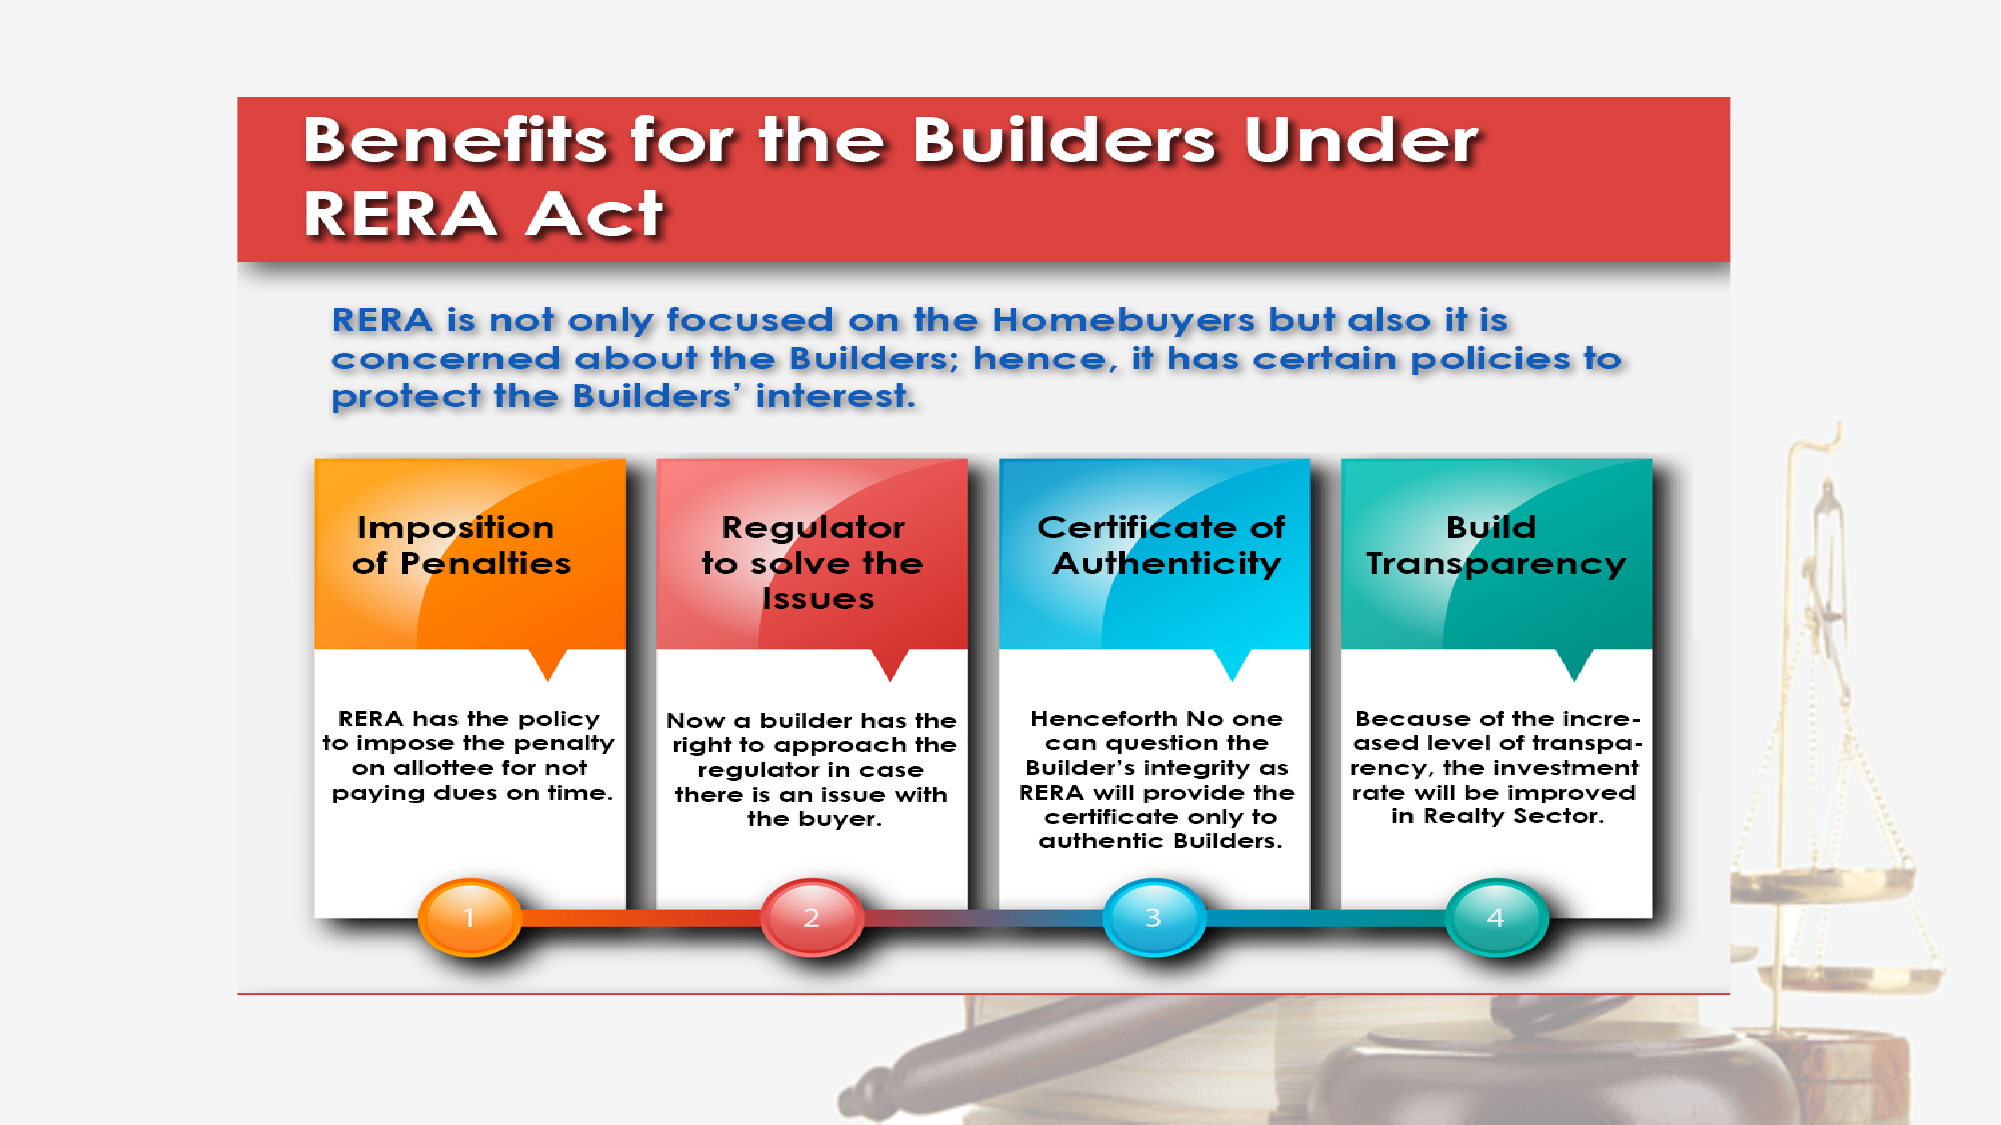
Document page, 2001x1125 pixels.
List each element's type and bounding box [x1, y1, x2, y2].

picture [237, 97, 1731, 995]
